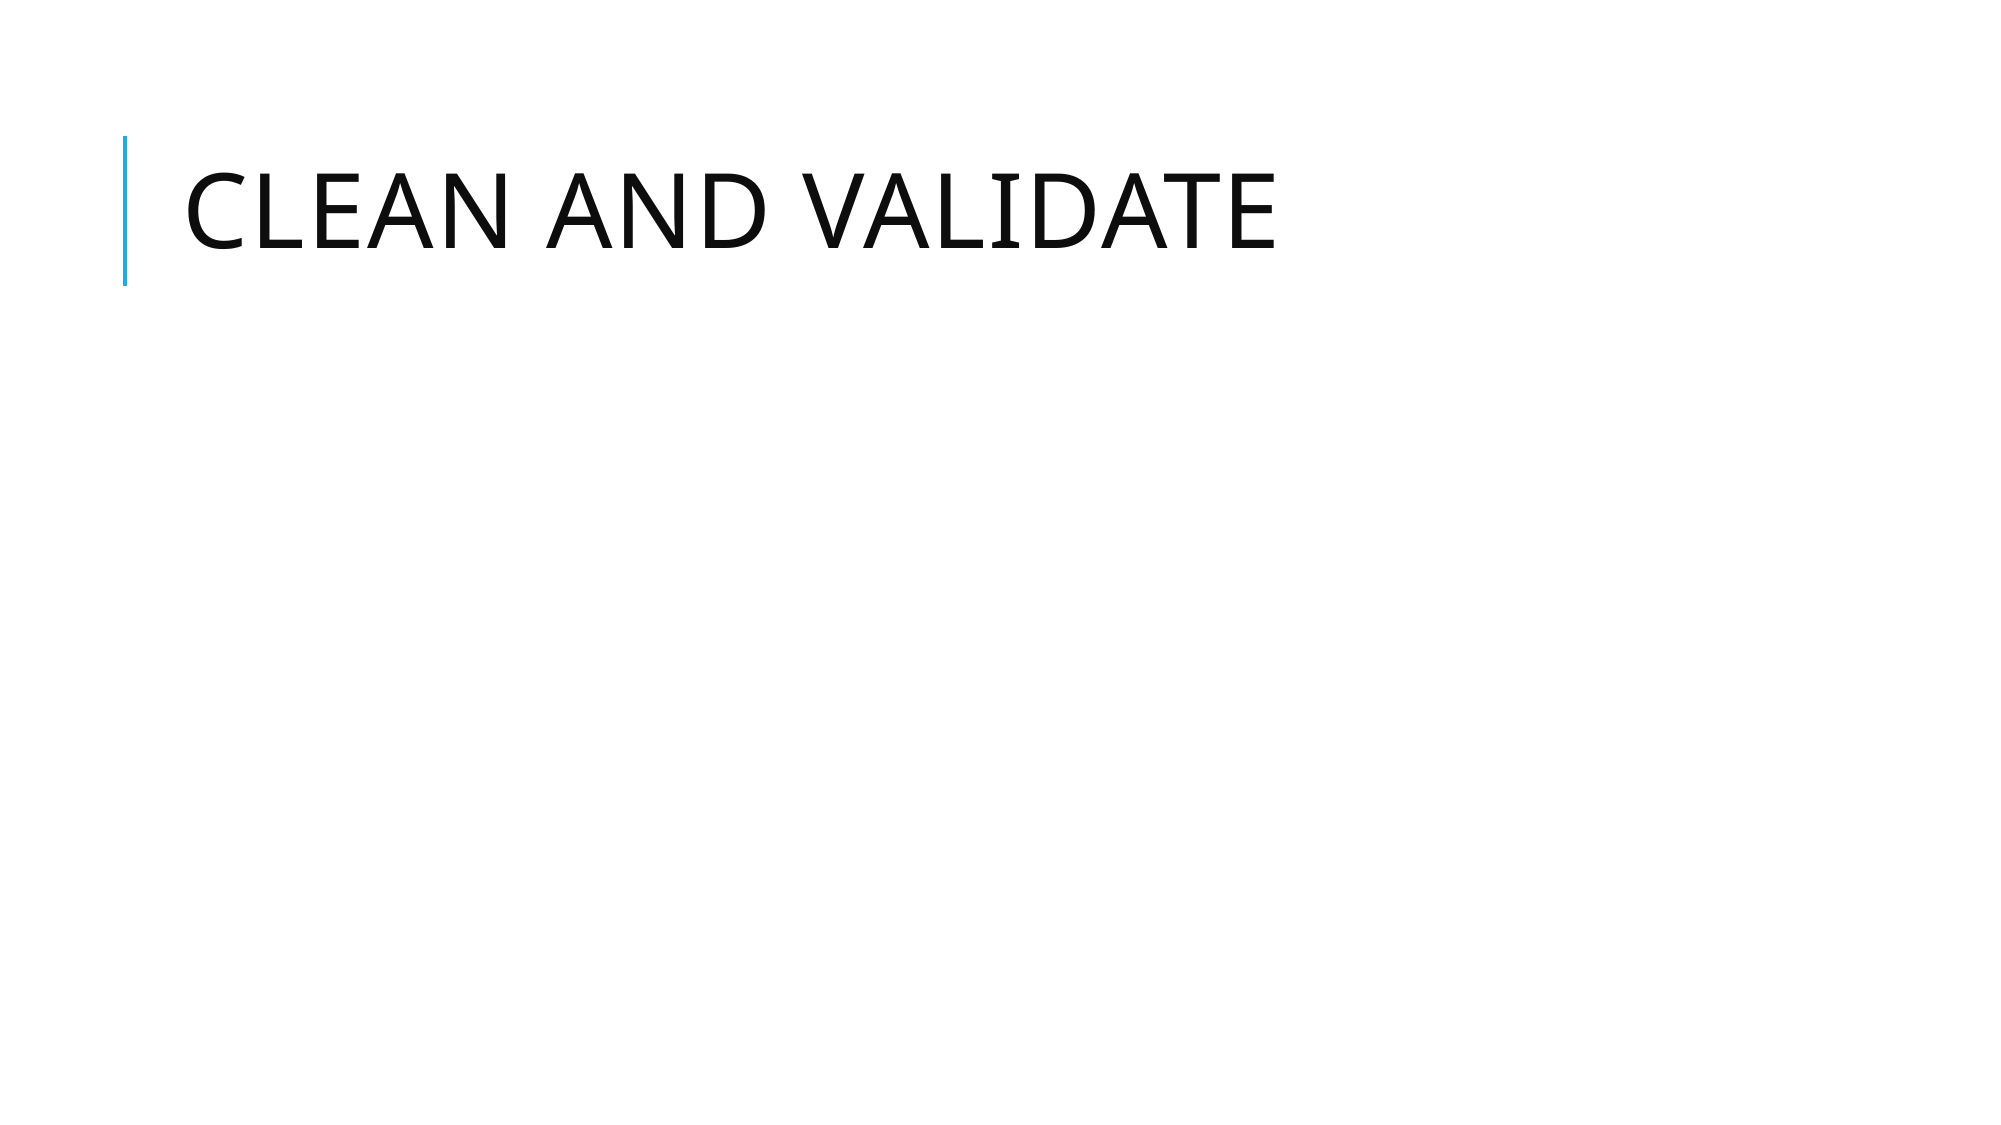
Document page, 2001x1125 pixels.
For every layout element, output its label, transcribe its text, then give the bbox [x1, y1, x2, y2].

title Clean and validate [168, 96, 1763, 342]
